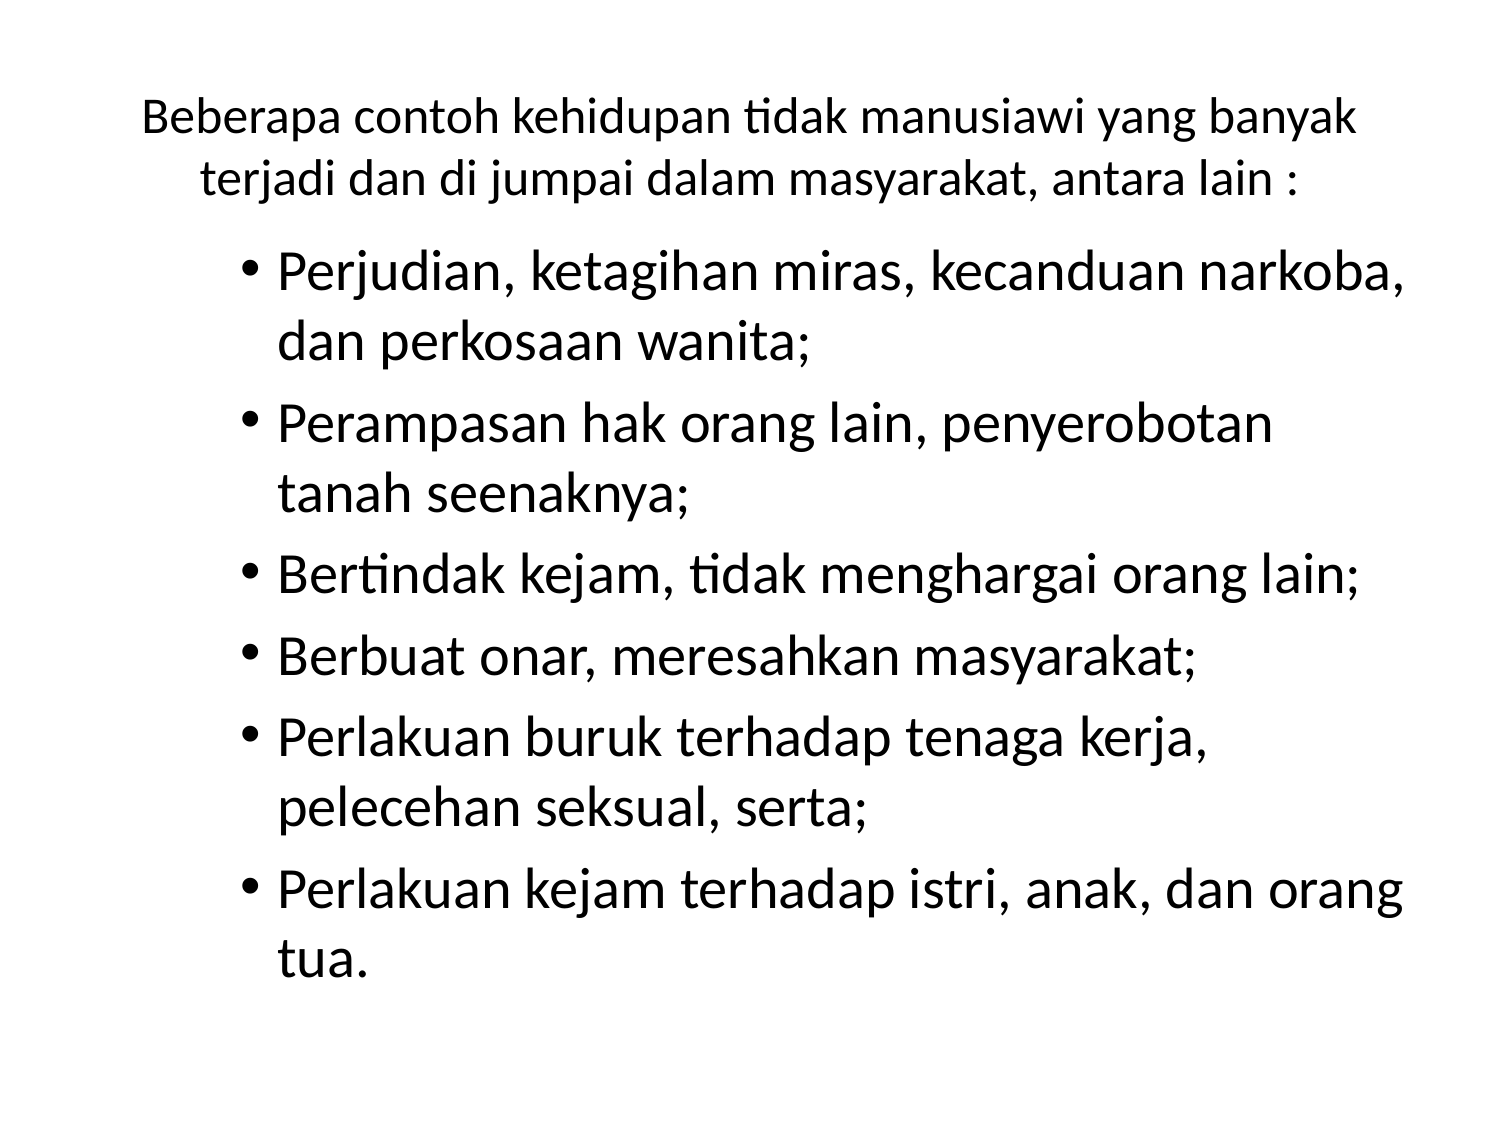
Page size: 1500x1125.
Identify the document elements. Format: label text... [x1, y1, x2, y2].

list Perjudian, ketagihan miras, kecanduan narkoba, dan perkosaan wanita; Perampasan hak orang lain, penyerobotan tanah seenaknya; Bertindak kejam, tidak menghargai orang lain; Berbuat onar, meresahkan masyarakat; Perlakuan buruk terhadap tenaga kerja, pelecehan seksual, serta; Perlakuan kejam terhadap istri, anak, dan orang tua. [75, 224, 1425, 1088]
title Beberapa contoh kehidupan tidak manusiawi yang banyak terjadi dan di jumpai dalam masyarakat, antara lain : [75, 50, 1425, 224]
